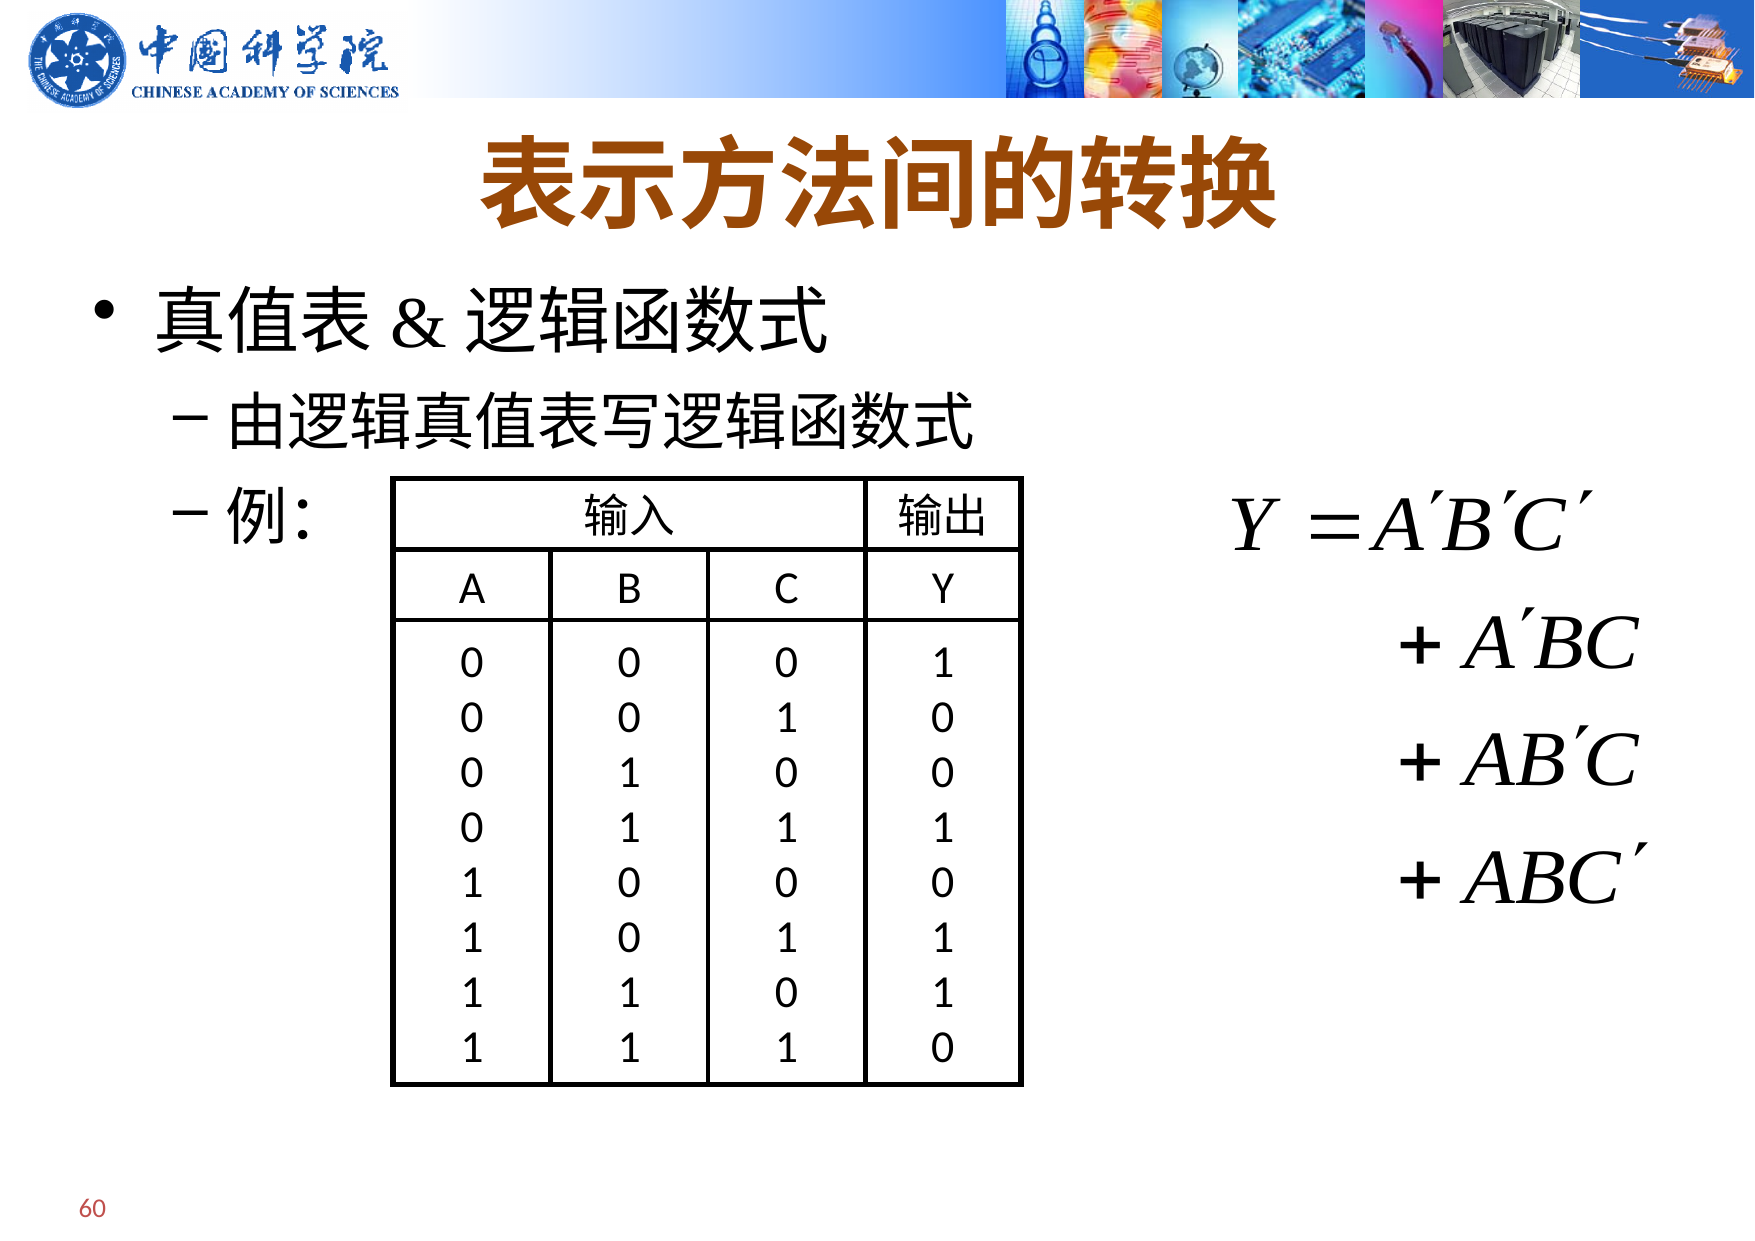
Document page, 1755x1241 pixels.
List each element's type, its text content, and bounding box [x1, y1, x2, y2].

list 真值表&逻辑函数式 由逻辑真值表写逻辑函数式 例： [75, 257, 1655, 1085]
picture [27, 11, 408, 113]
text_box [1219, 478, 1656, 937]
picture [1006, 0, 1755, 98]
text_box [392, 478, 1022, 1085]
title 表示方法间的转换 [89, 112, 1669, 256]
